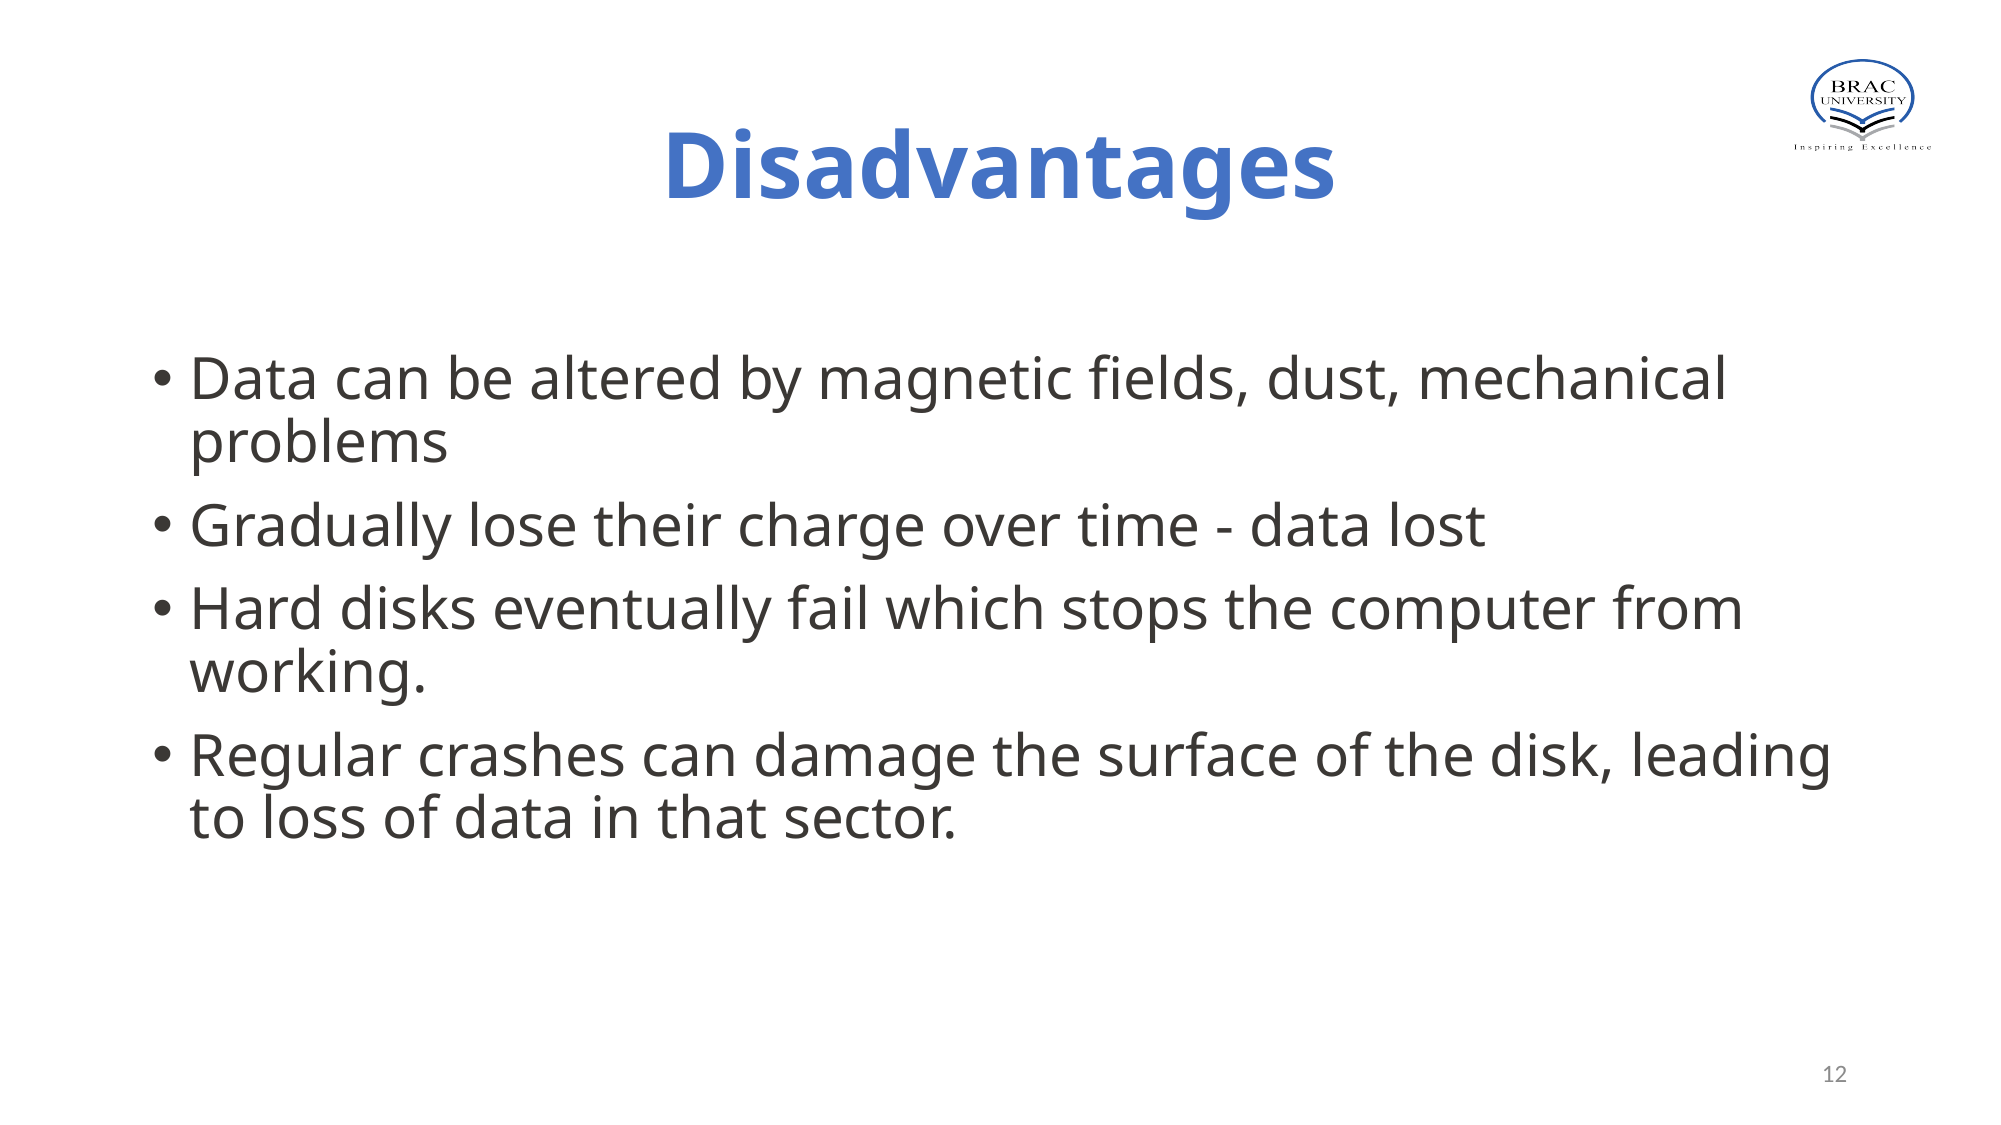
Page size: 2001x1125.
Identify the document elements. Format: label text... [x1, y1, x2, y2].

picture [1863, 59, 1931, 151]
slide_number 12 [1412, 1042, 1863, 1103]
list Data can be altered by magnetic fields, dust, mechanical problems Gradually lose their charge over time - data lost Hard disks eventually fail which stops the computer from working. Regular crashes can damage the surface of the disk, leading to loss of data in that sector. [137, 251, 1863, 965]
title Disadvantages [137, 59, 1863, 251]
